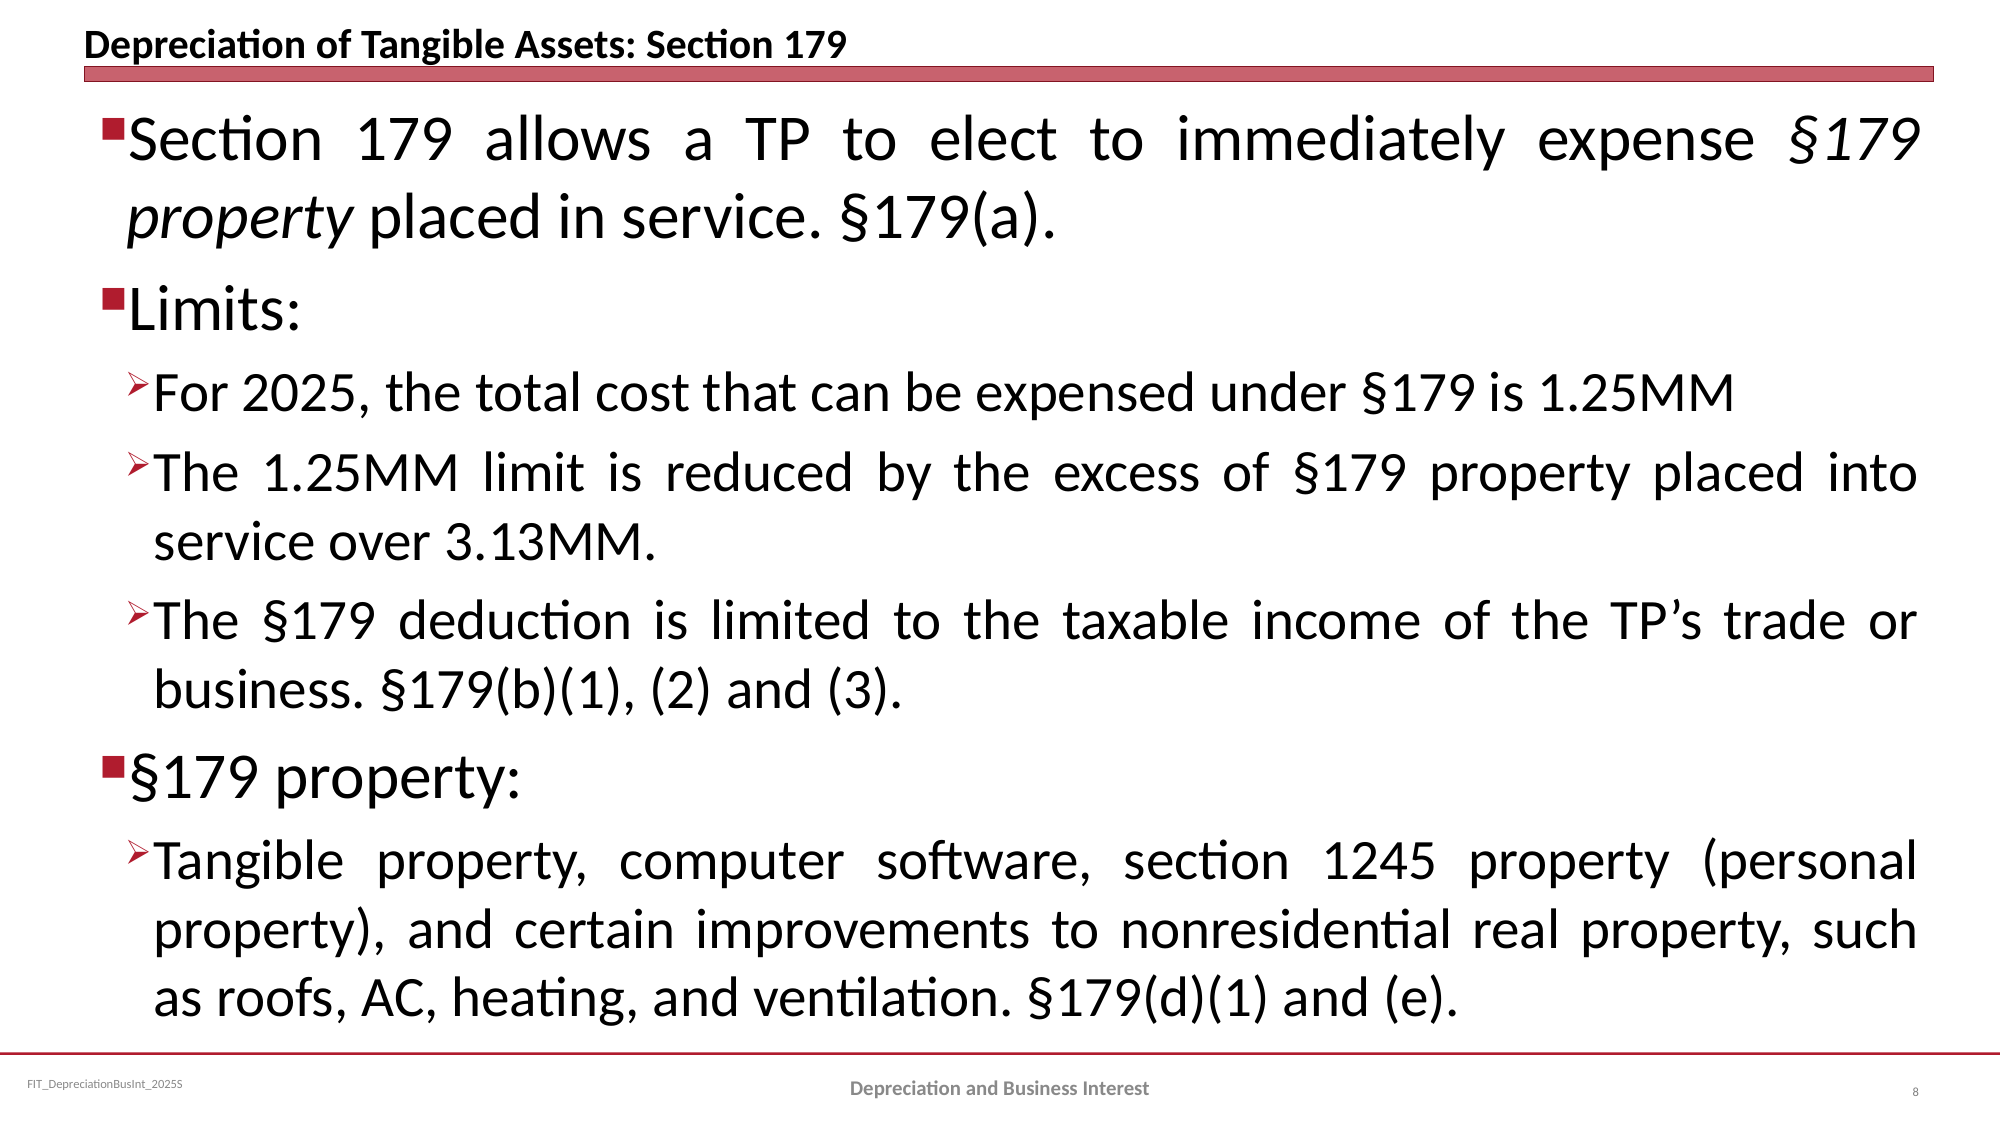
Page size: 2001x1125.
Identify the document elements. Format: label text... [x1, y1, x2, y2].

list Section 179 allows a TP to elect to immediately expense §179 property placed in service. §179(a). Limits: For 2025, the total cost that can be expensed under §179 is 1.25MM The 1.25MM limit is reduced by the excess of §179 property placed into service over 3.13MM. The §179 deduction is limited to the taxable income of the TP’s trade or business. §179(b)(1), (2) and (3). §179 property: Tangible property, computer software, section 1245 property (personal property), and certain improvements to nonresidential real property, such as roofs, AC, heating, and ventilation. §179(d)(1) and (e). [83, 87, 1934, 1041]
title Depreciation of Tangible Assets: Section 179 [83, 6, 1935, 67]
footer Depreciation and Business Interest [683, 1056, 1317, 1117]
slide_number 8 [1834, 1061, 1934, 1122]
